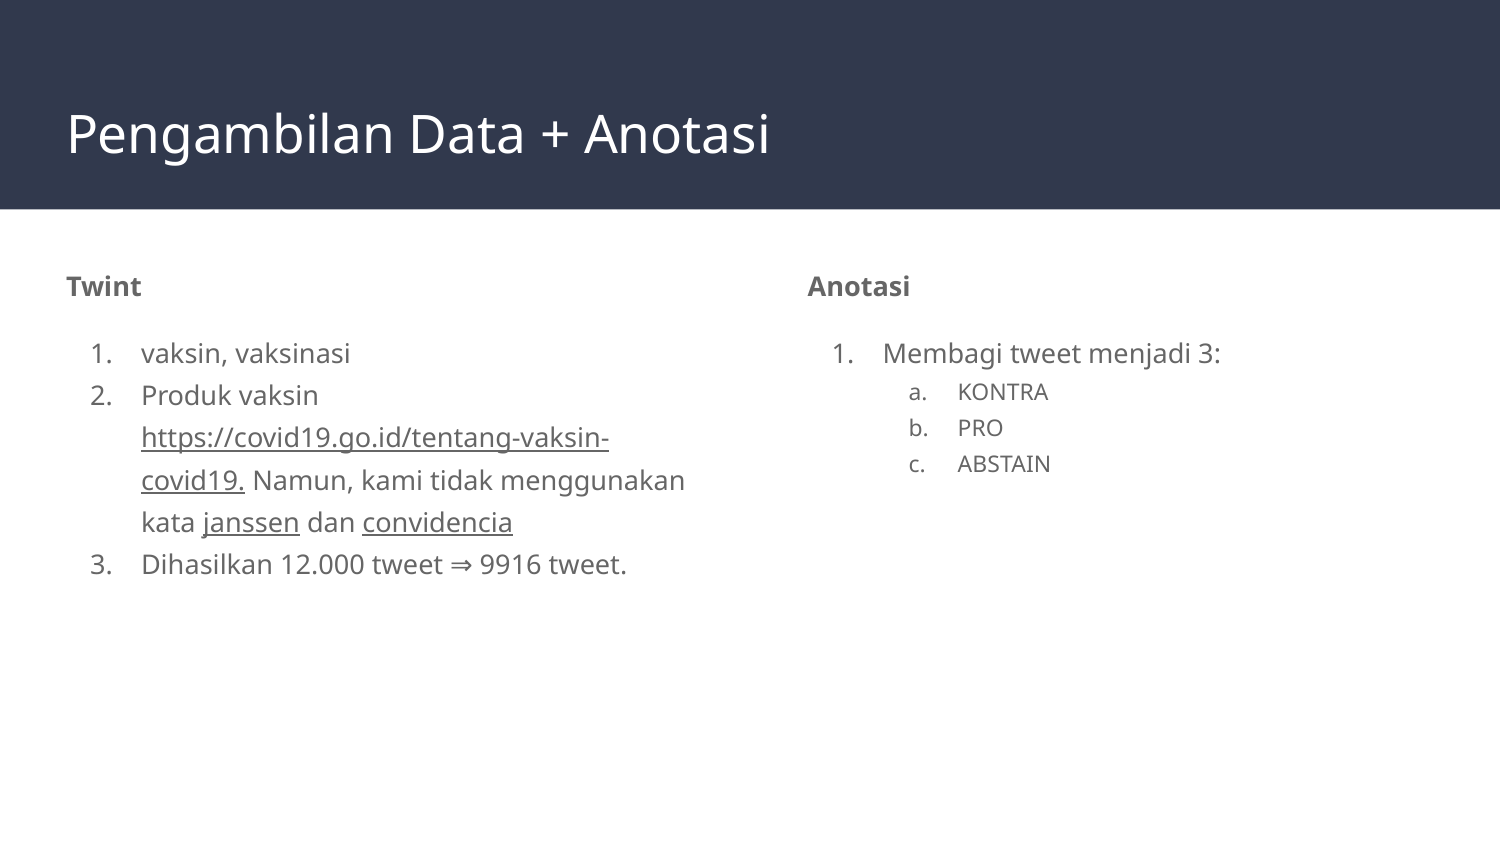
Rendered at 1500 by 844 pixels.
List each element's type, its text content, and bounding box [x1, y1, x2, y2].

list Anotasi Membagi tweet menjadi 3: KONTRA PRO ABSTAIN [792, 247, 1449, 752]
title Pengambilan Data + Anotasi [51, 82, 1449, 185]
list Twint vaksin, vaksinasi Produk vaksin https://covid19.go.id/tentang-vaksin-covid19. Namun, kami tidak menggunakan kata janssen dan convidencia Dihasilkan 12.000 tweet ⇒ 9916 tweet. [51, 247, 708, 752]
